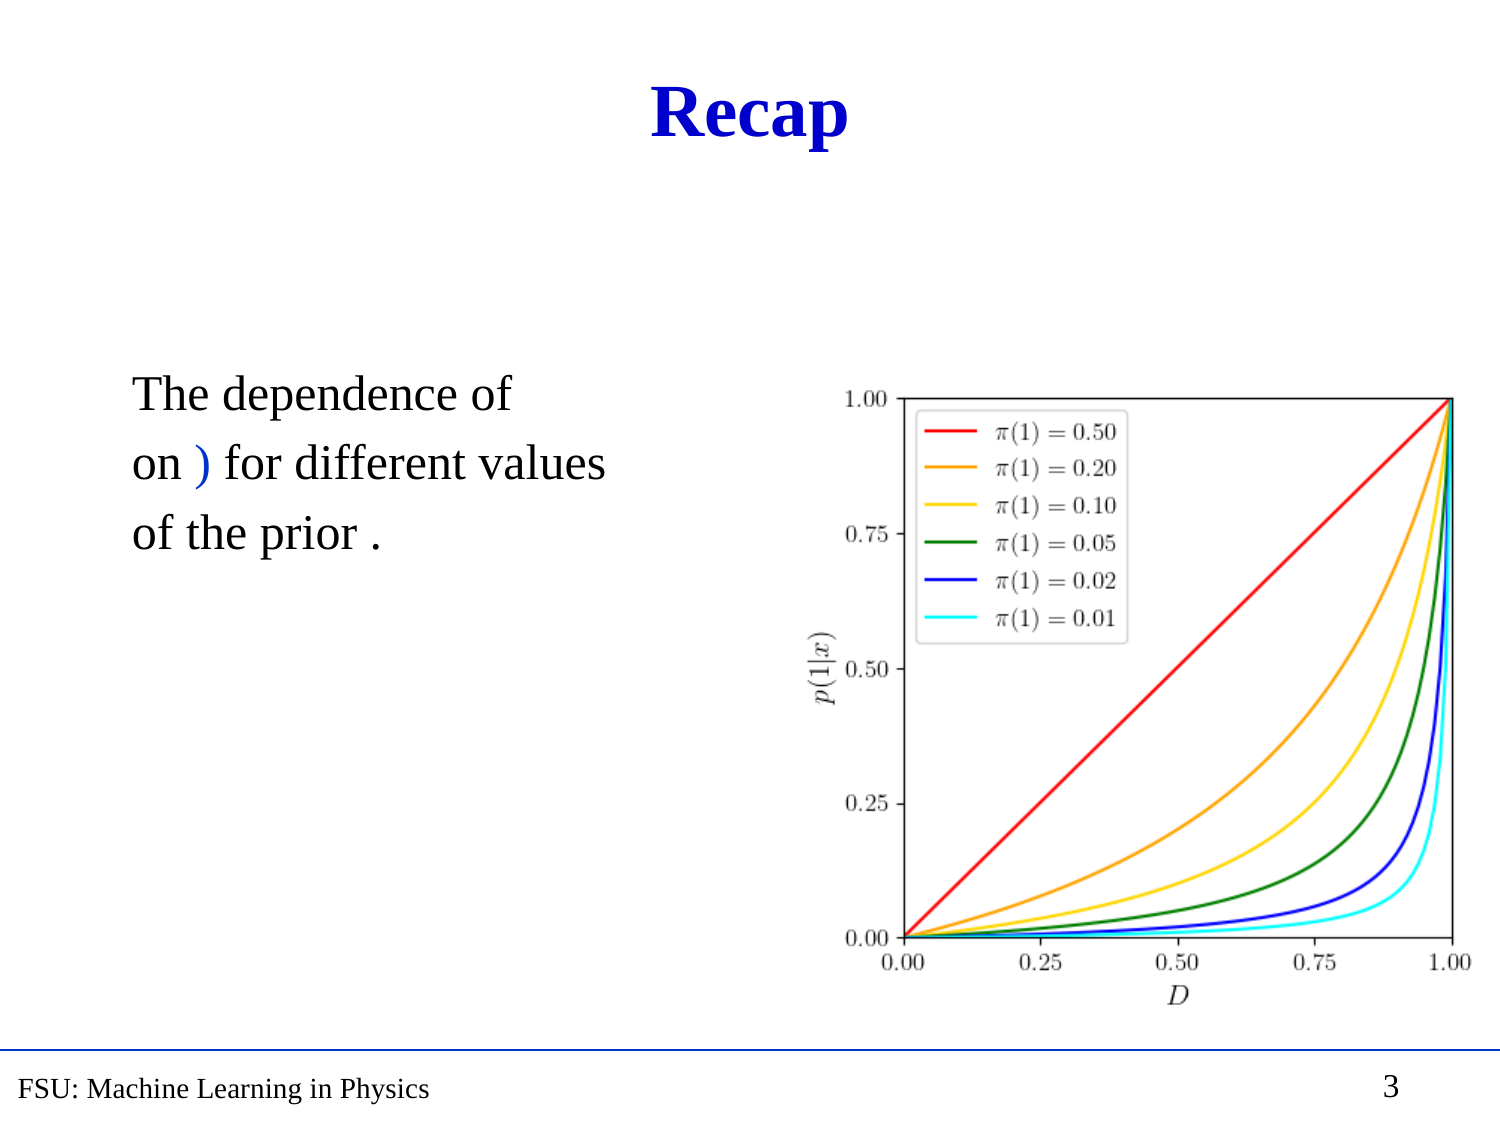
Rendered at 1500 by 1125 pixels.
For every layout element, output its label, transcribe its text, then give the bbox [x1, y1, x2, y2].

title Recap [112, 37, 1388, 176]
picture [780, 362, 1500, 1038]
